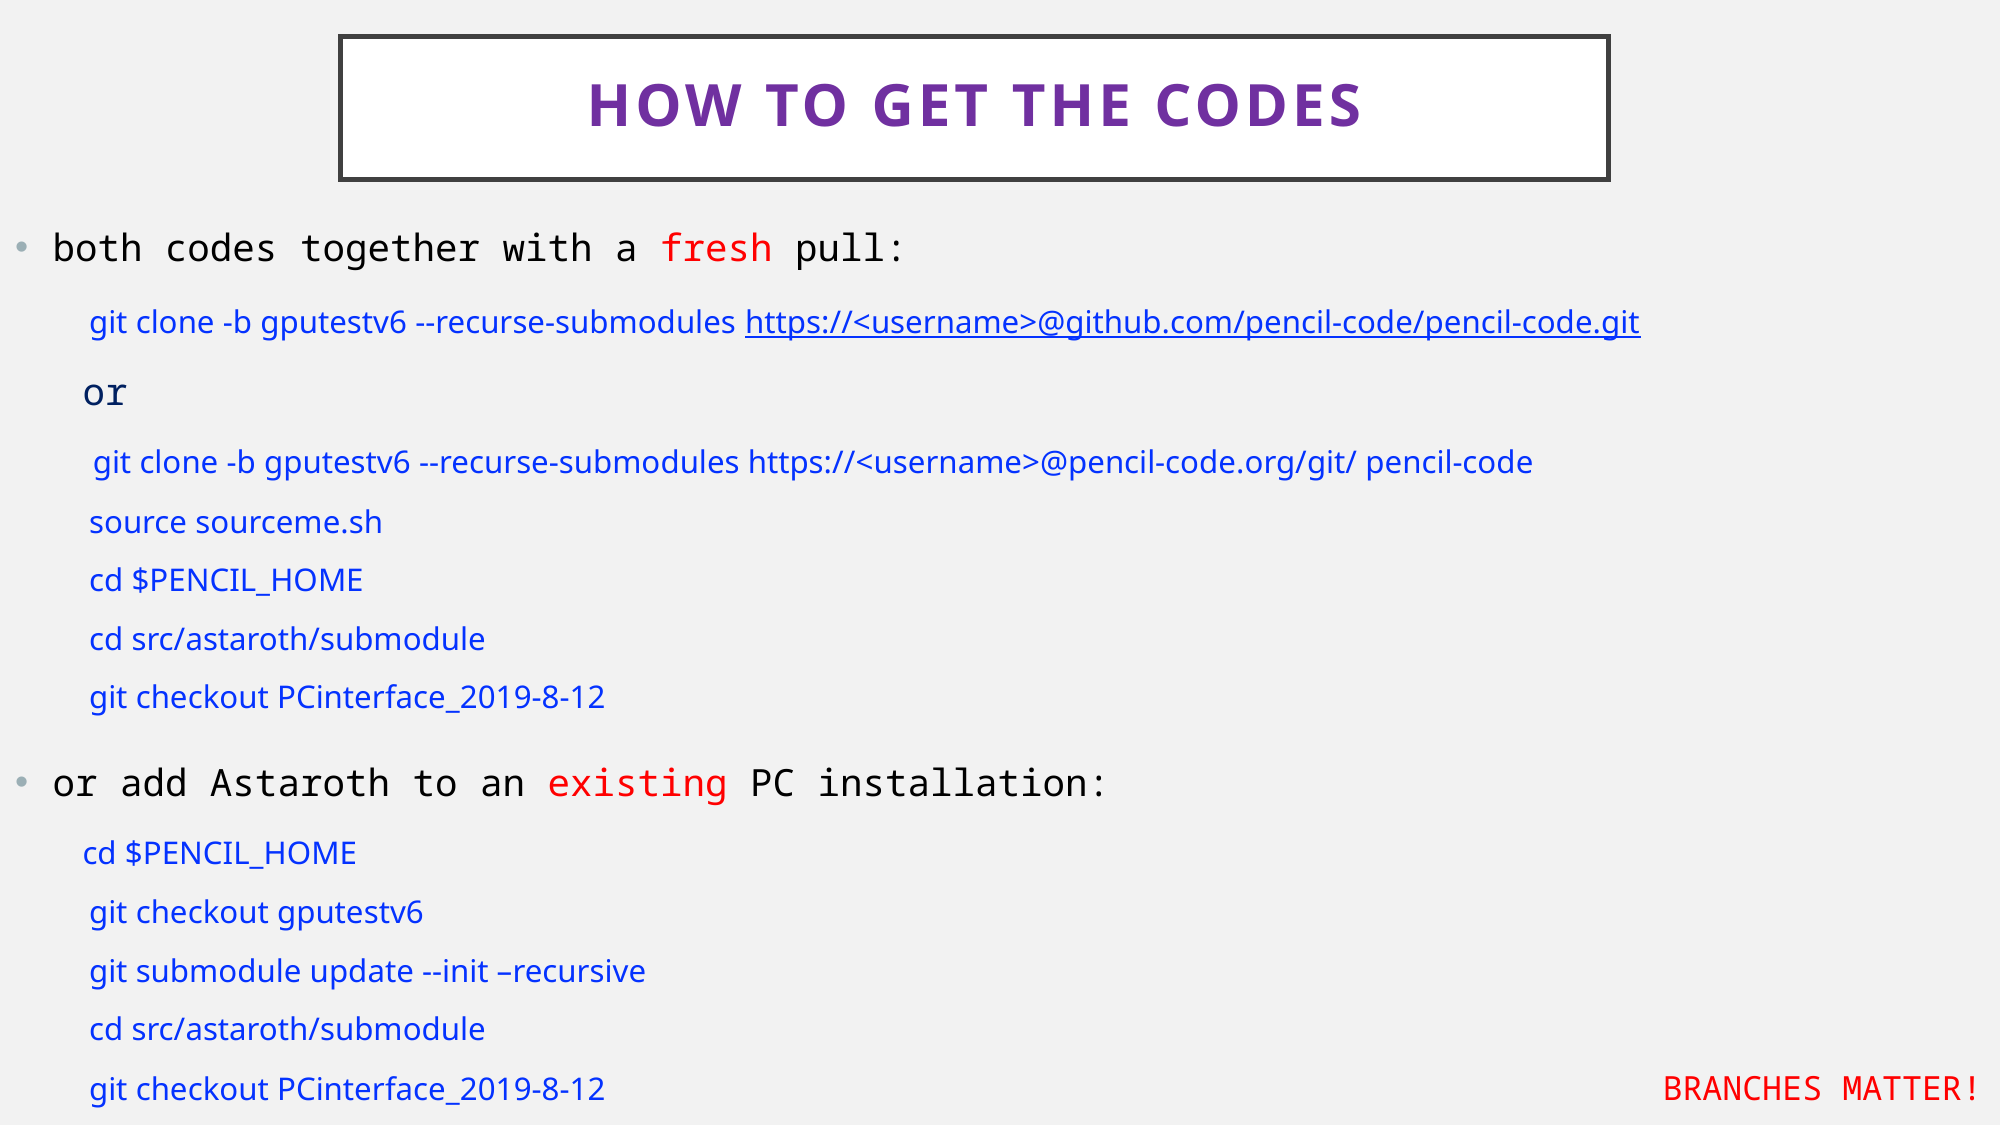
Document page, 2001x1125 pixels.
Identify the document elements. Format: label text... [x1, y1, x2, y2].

list both codes together with a fresh pull: git clone -b gputestv6 --recurse-submodules https://<username>@github.com/pencil-code/pencil-code.git or git clone -b gputestv6 --recurse-submodules https://<username>@pencil-code.org/git/ pencil-code source sourceme.sh cd $PENCIL_HOME cd src/astaroth/submodule git checkout PCinterface_2019-8-12 or add Astaroth to an existing PC installation: cd $PENCIL_HOME git checkout gputestv6 git submodule update --init –recursive cd src/astaroth/submodule git checkout PCinterface_2019-8-12 BRANCHES MATTER! [0, 216, 2000, 1125]
title How to get the codes [338, 34, 1611, 182]
